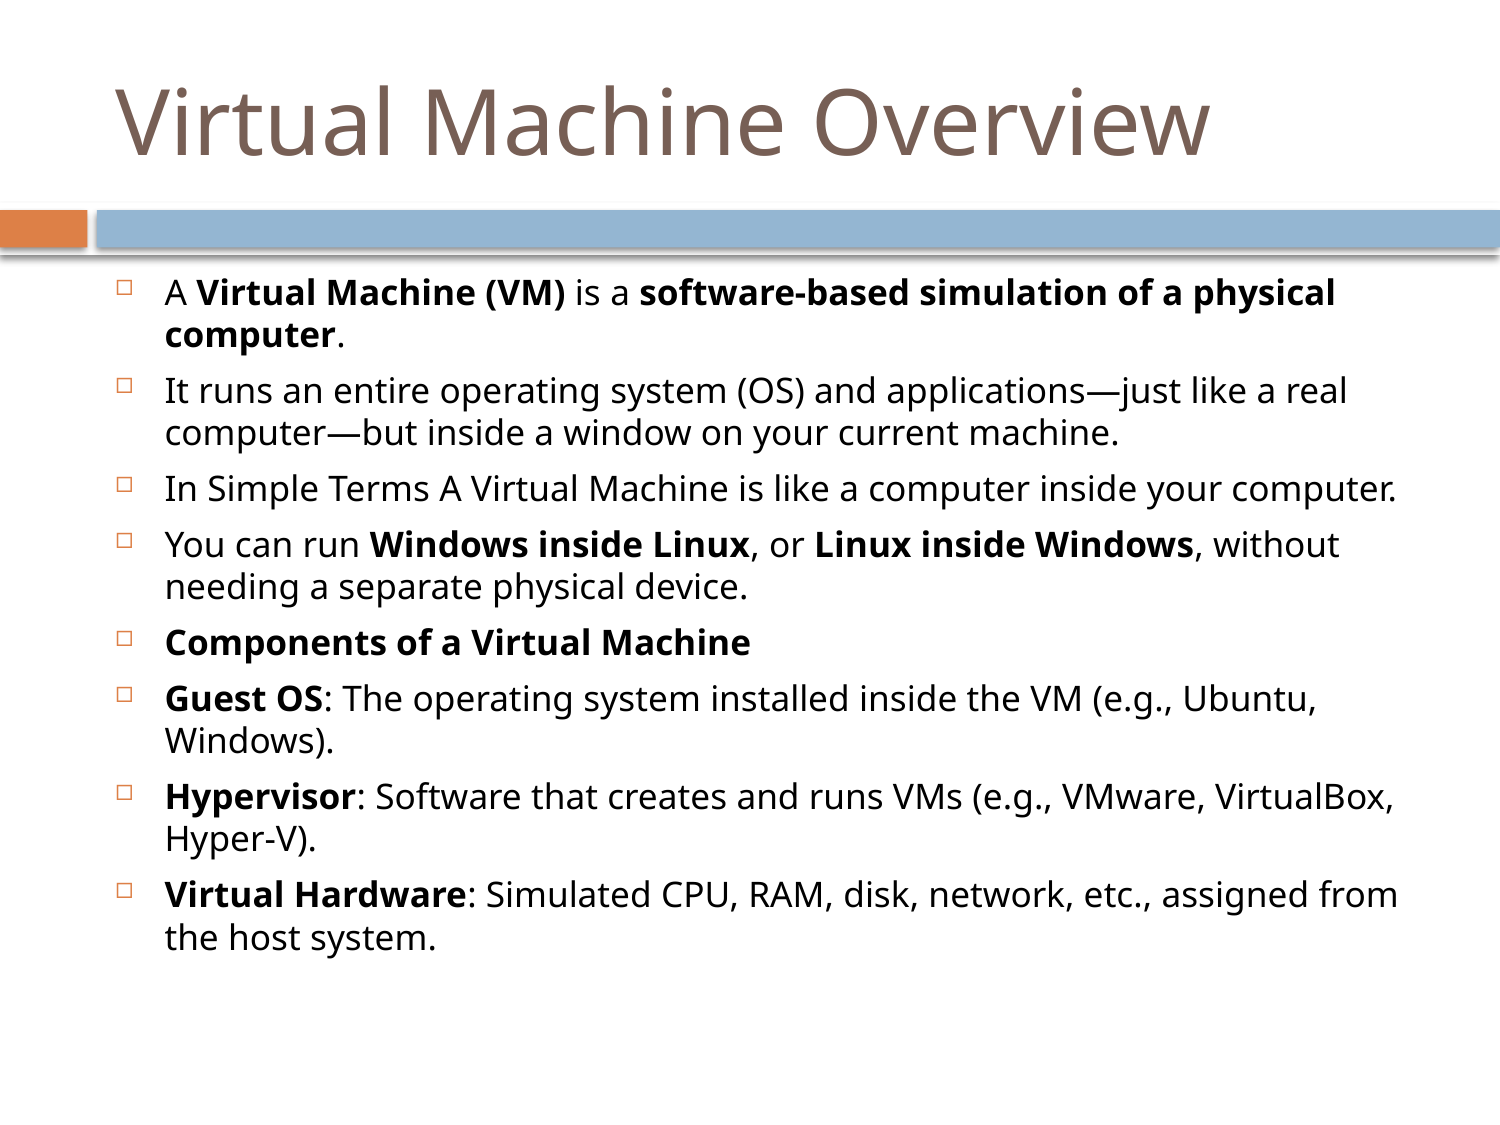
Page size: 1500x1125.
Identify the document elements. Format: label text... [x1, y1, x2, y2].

title Virtual Machine Overview [100, 37, 1438, 200]
list A Virtual Machine (VM) is a software-based simulation of a physical computer. It runs an entire operating system (OS) and applications—just like a real computer—but inside a window on your current machine. In Simple Terms A Virtual Machine is like a computer inside your computer. You can run Windows inside Linux, or Linux inside Windows, without needing a separate physical device. Components of a Virtual Machine Guest OS: The operating system installed inside the VM (e.g., Ubuntu, Windows). Hypervisor: Software that creates and runs VMs (e.g., VMware, VirtualBox, Hyper-V). Virtual Hardware: Simulated CPU, RAM, disk, network, etc., assigned from the host system. [100, 262, 1438, 1000]
